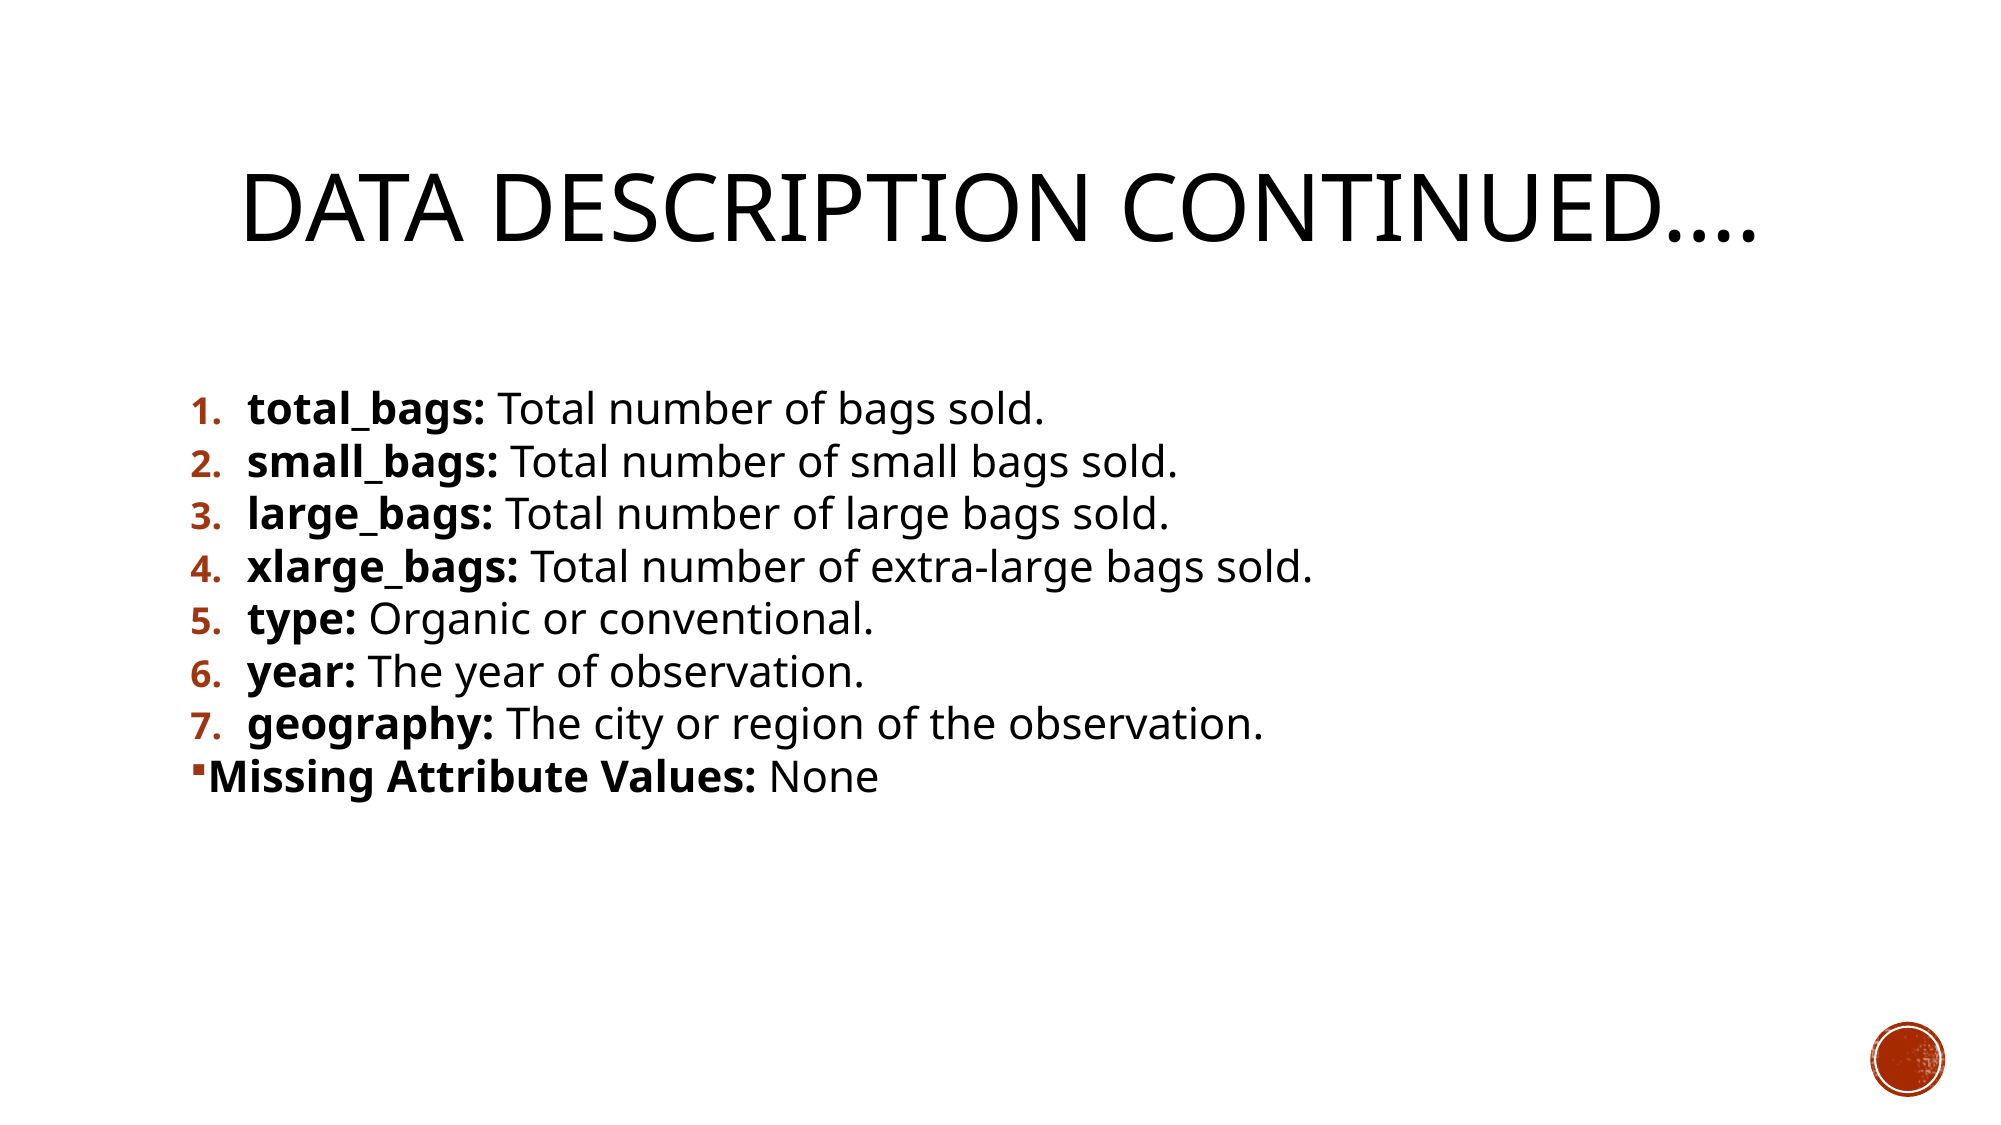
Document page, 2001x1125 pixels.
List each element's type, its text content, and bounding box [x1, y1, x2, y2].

list total_bags: Total number of bags sold. small_bags: Total number of small bags sold. large_bags: Total number of large bags sold. xlarge_bags: Total number of extra-large bags sold. type: Organic or conventional. year: The year of observation. geography: The city or region of the observation. Missing Attribute Values: None [175, 373, 1826, 1038]
title Data Description continued…. [175, 79, 1826, 344]
